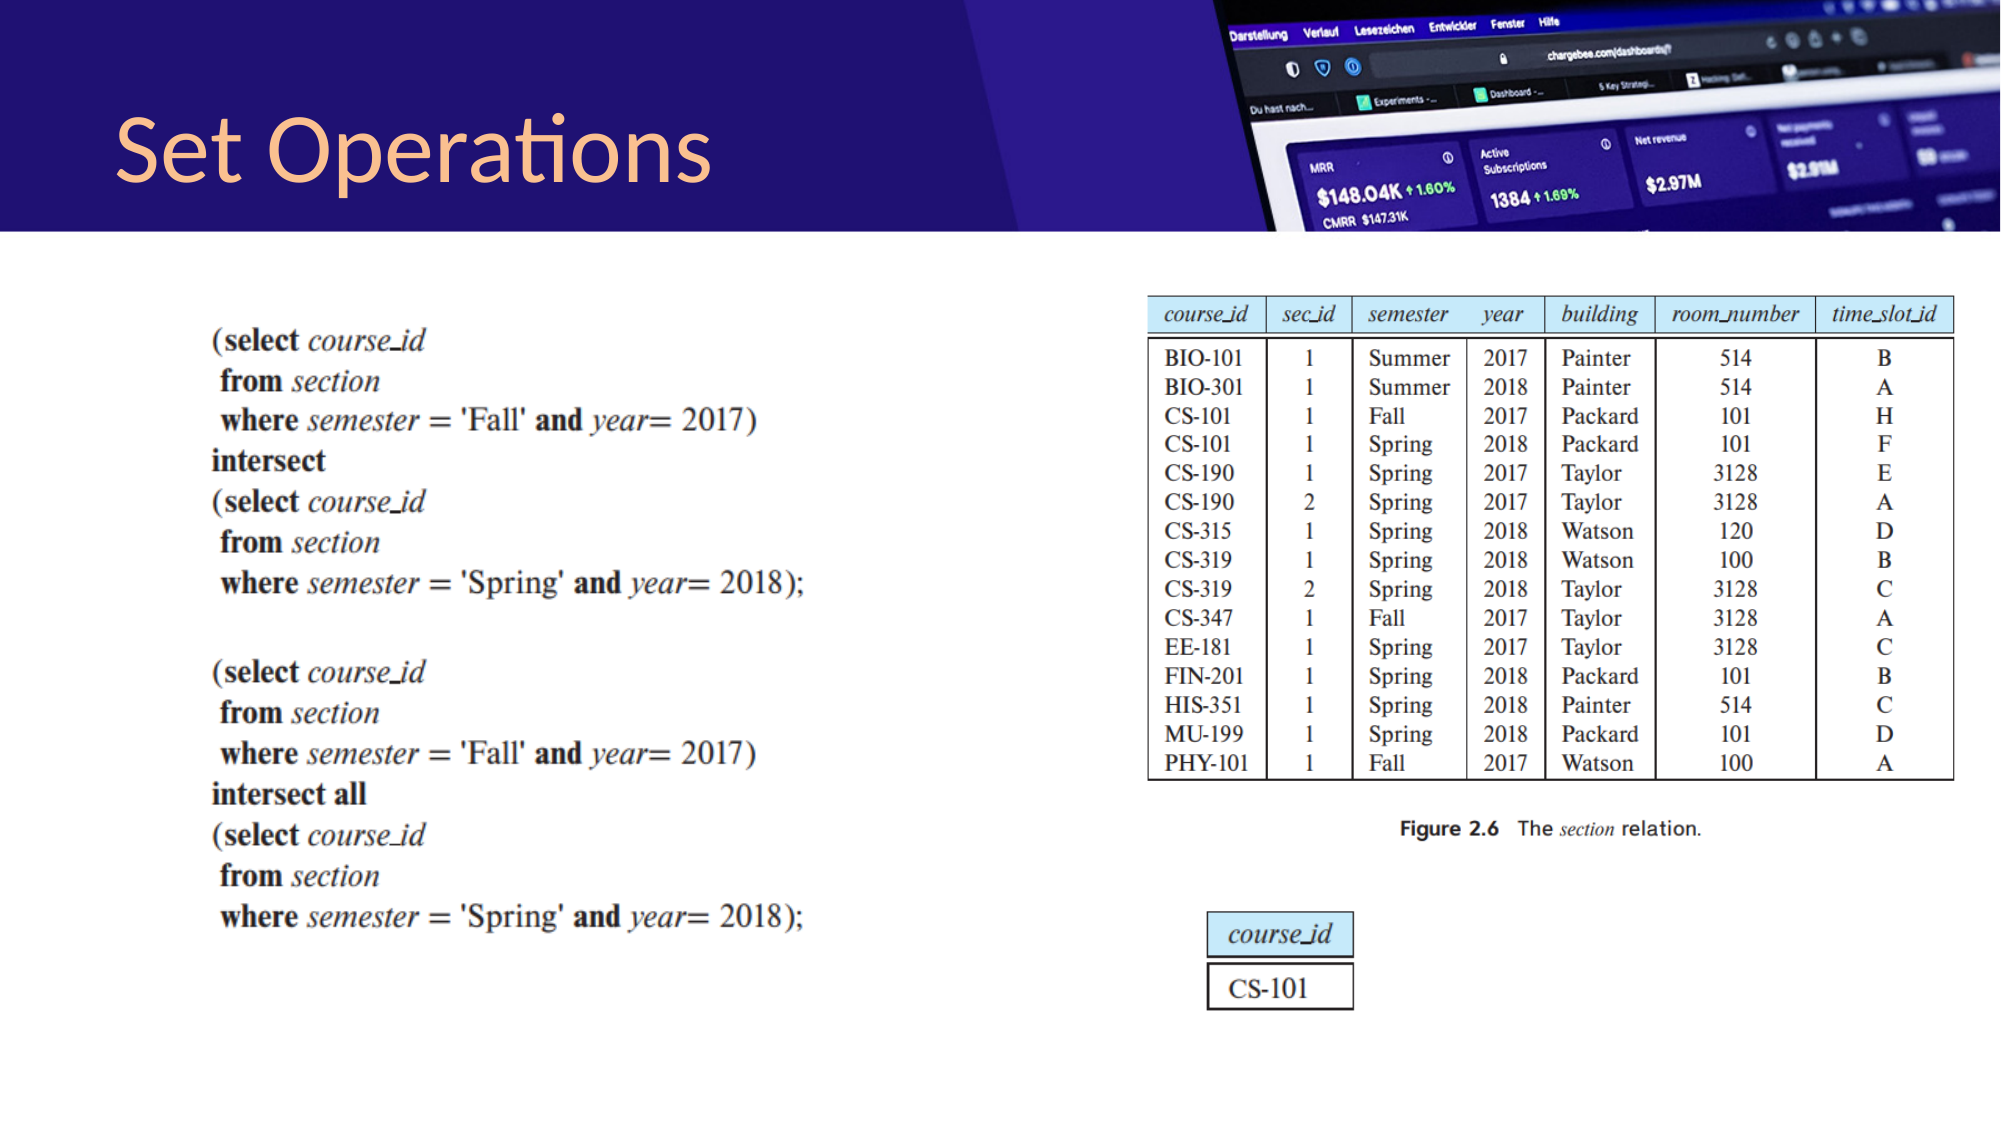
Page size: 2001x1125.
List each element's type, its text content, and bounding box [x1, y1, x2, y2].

list [99, 295, 1150, 1034]
picture [0, 0, 2001, 1125]
title Set Operations [99, 22, 1913, 262]
